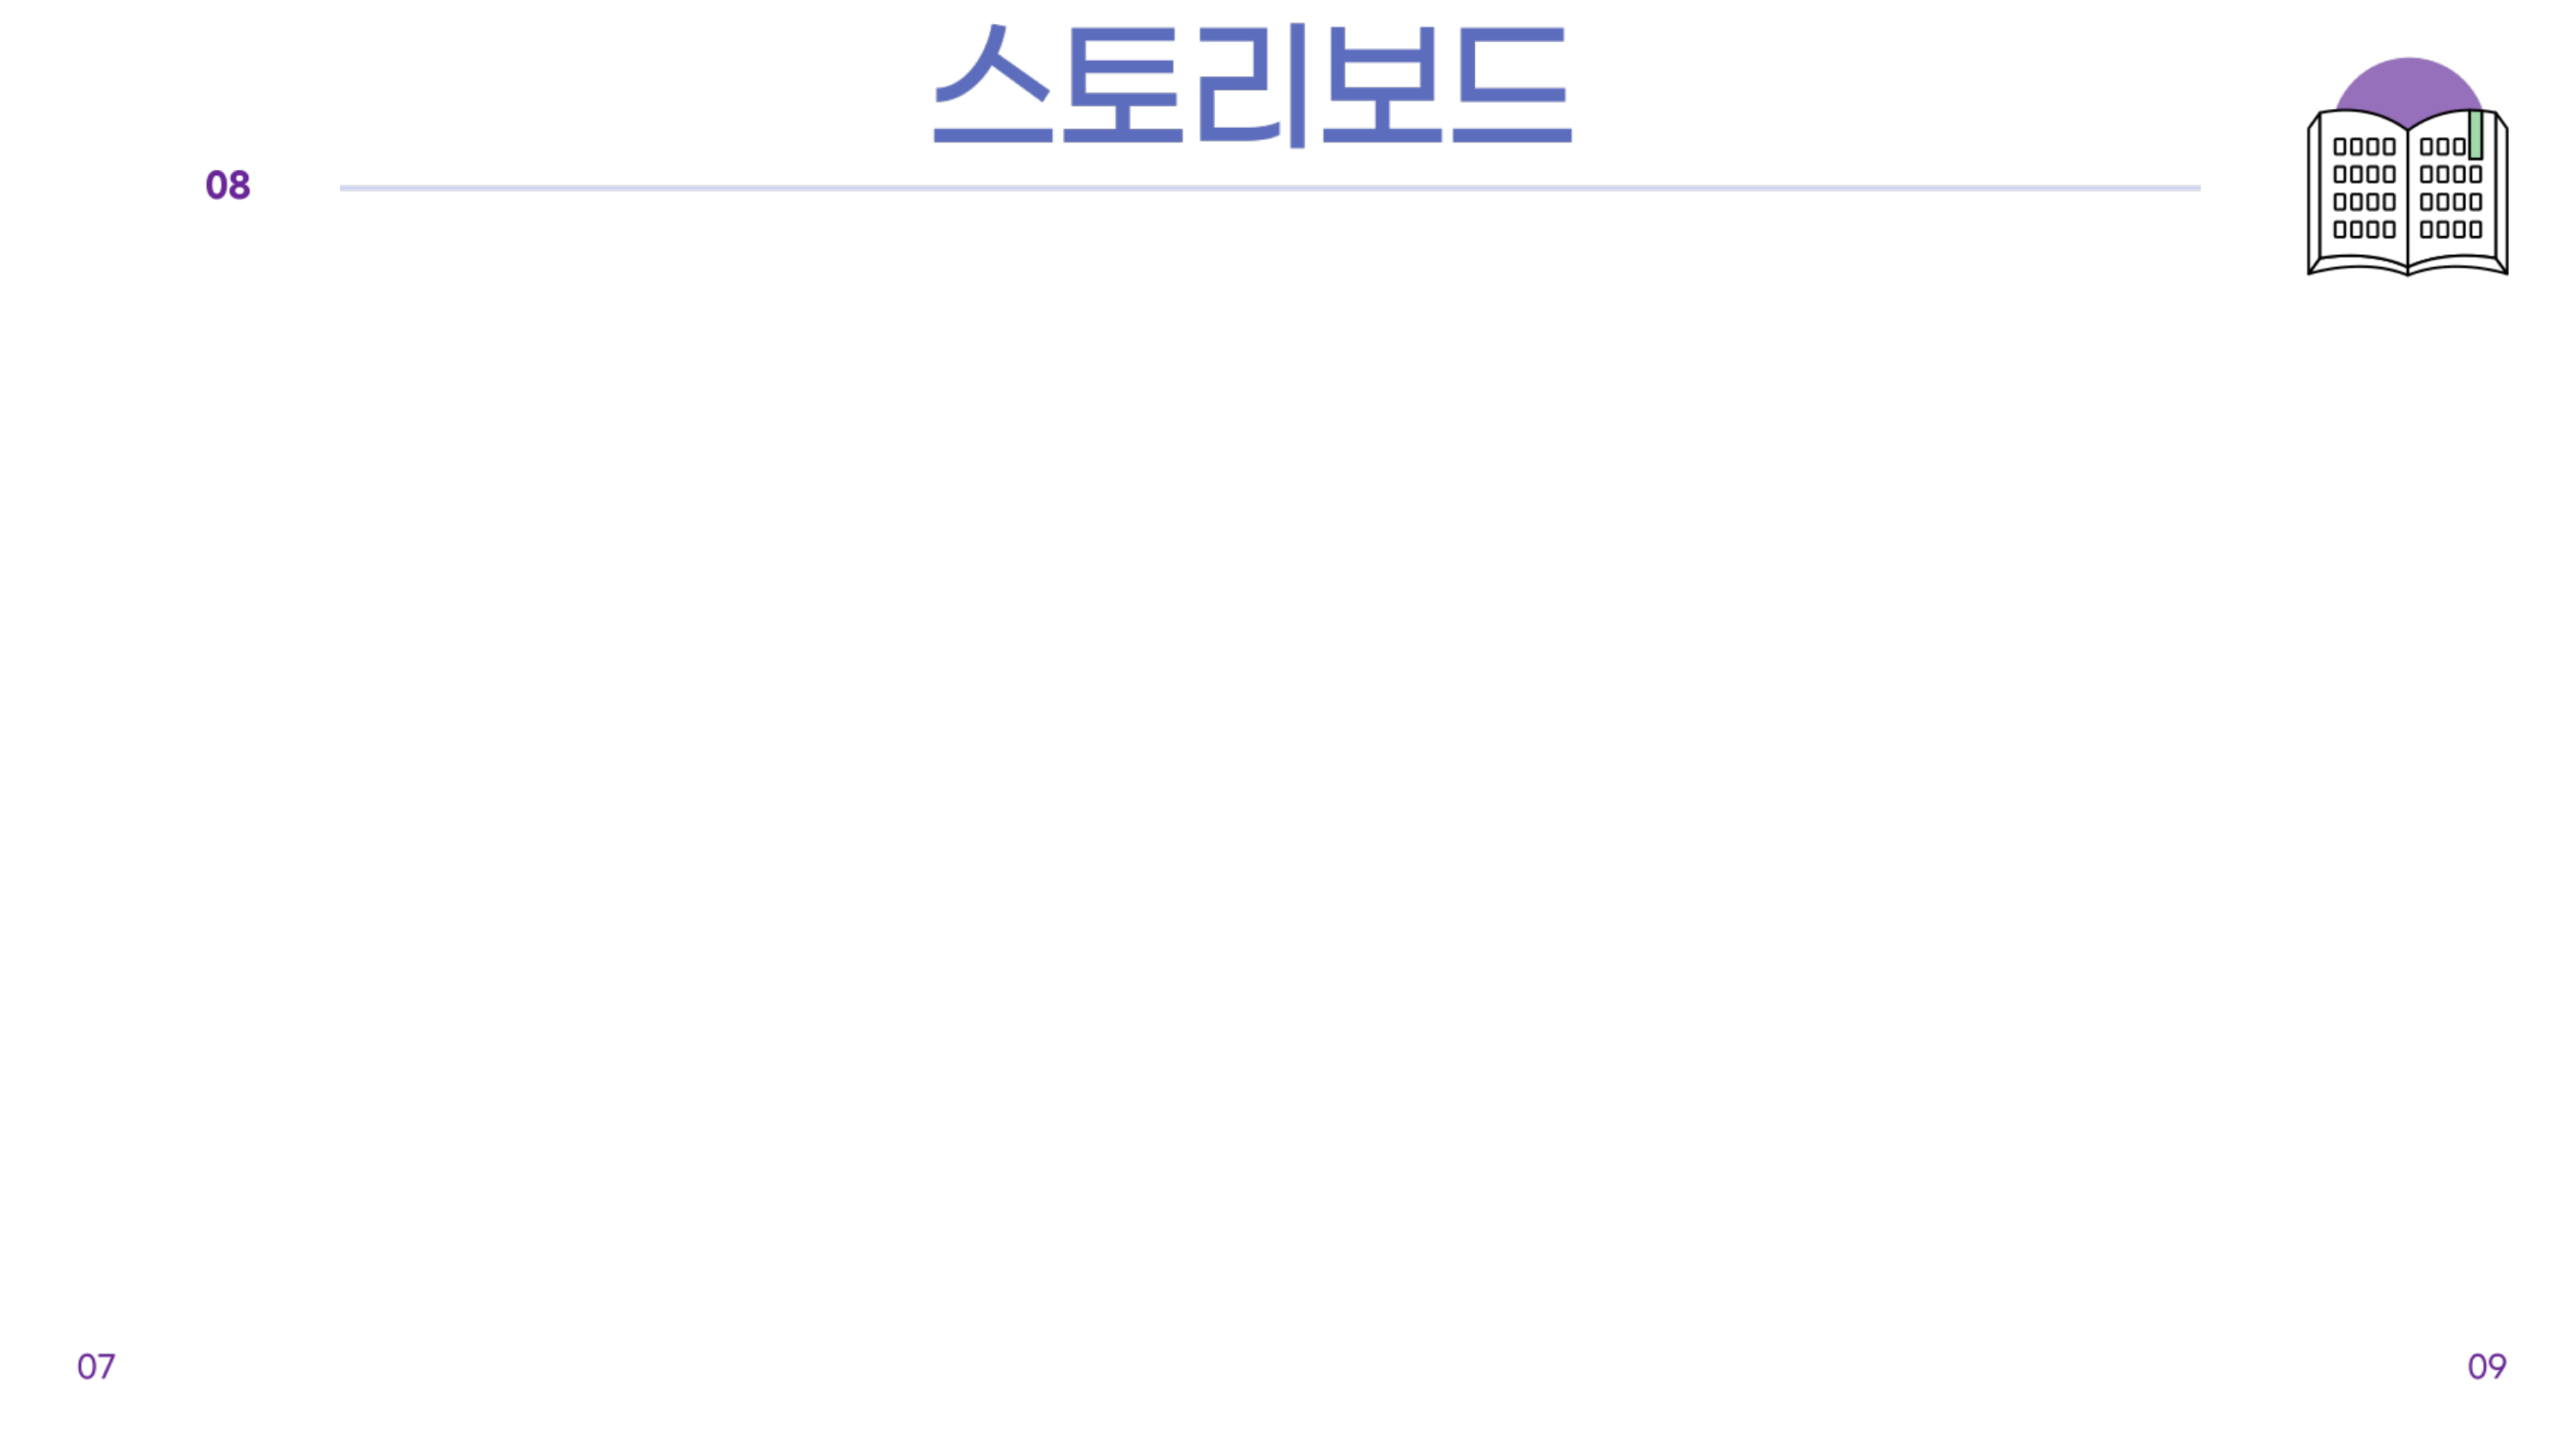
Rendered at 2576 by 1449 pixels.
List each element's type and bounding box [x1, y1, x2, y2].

text_box [340, 180, 895, 197]
picture [199, 160, 266, 228]
picture [72, 1346, 131, 1403]
picture [899, 0, 1638, 216]
picture [2464, 1346, 2523, 1403]
text_box [2240, 0, 2576, 336]
text_box [1642, 180, 2202, 197]
